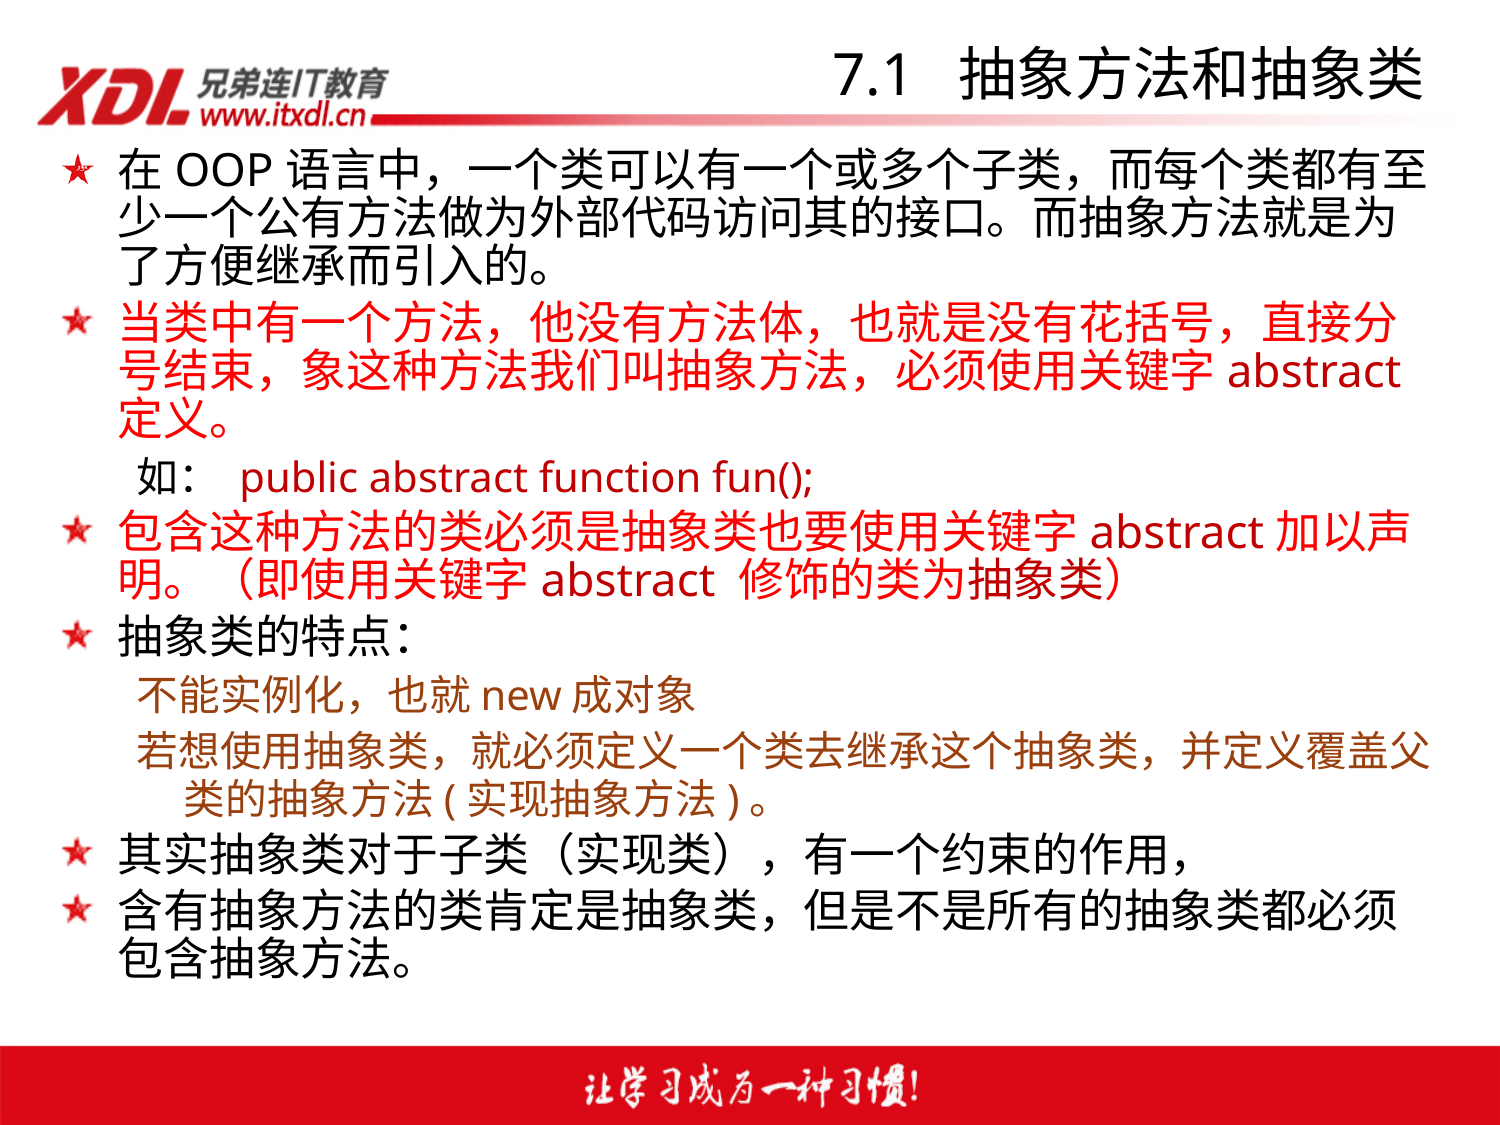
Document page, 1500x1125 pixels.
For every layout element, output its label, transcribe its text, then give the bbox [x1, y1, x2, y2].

list 在OOP语言中，一个类可以有一个或多个子类，而每个类都有至少一个公有方法做为外部代码访问其的接口。而抽象方法就是为了方便继承而引入的。 当类中有一个方法，他没有方法体，也就是没有花括号，直接分号结束，象这种方法我们叫抽象方法，必须使用关键字abstract定义。 如： public abstract function fun(); 包含这种方法的类必须是抽象类也要使用关键字abstract加以声明。（即使用关键字abstract 修饰的类为抽象类） 抽象类的特点： 不能实例化，也就new成对象 若想使用抽象类，就必须定义一个类去继承这个抽象类，并定义覆盖父类的抽象方法(实现抽象方法)。 其实抽象类对于子类（实现类），有一个约束的作用， 含有抽象方法的类肯定是抽象类，但是不是所有的抽象类都必须包含抽象方法。 [46, 140, 1454, 1008]
title 7.1 抽象方法和抽象类 [230, 30, 1440, 114]
picture [0, 0, 1500, 1125]
